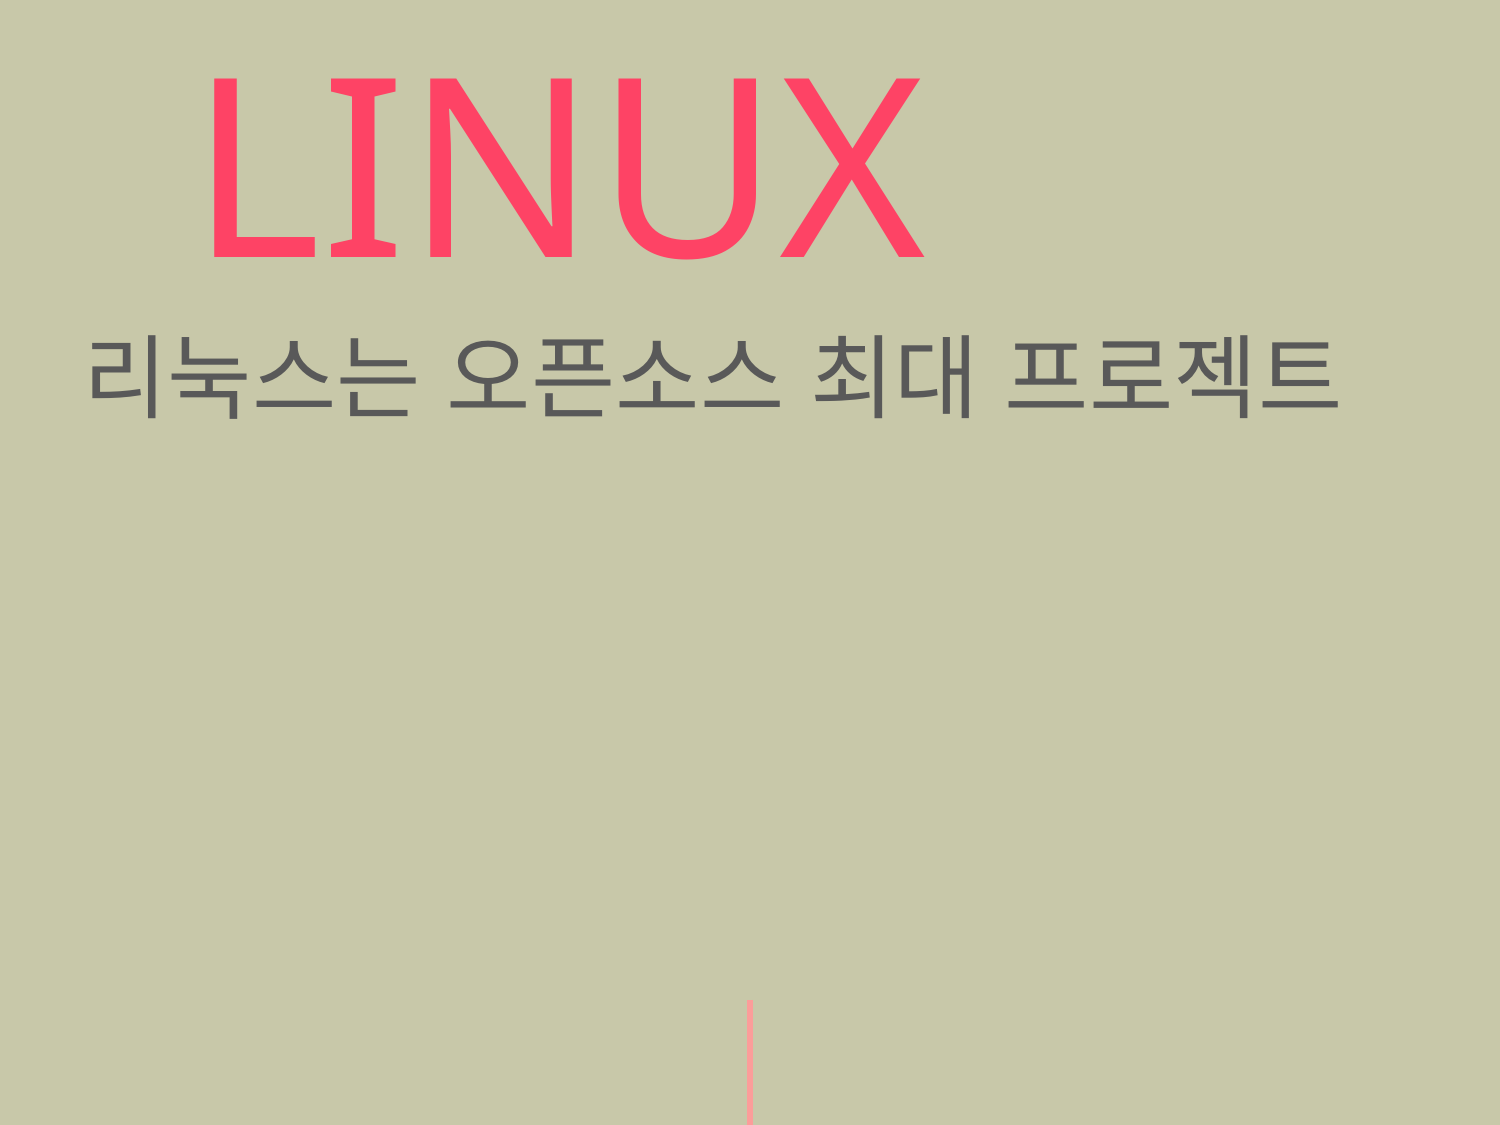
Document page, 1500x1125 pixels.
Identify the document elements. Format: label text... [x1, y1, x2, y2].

text_box LINUX [176, 0, 1023, 312]
text_box 리눅스는 오픈소스 최대 프로젝트 [68, 312, 1500, 438]
